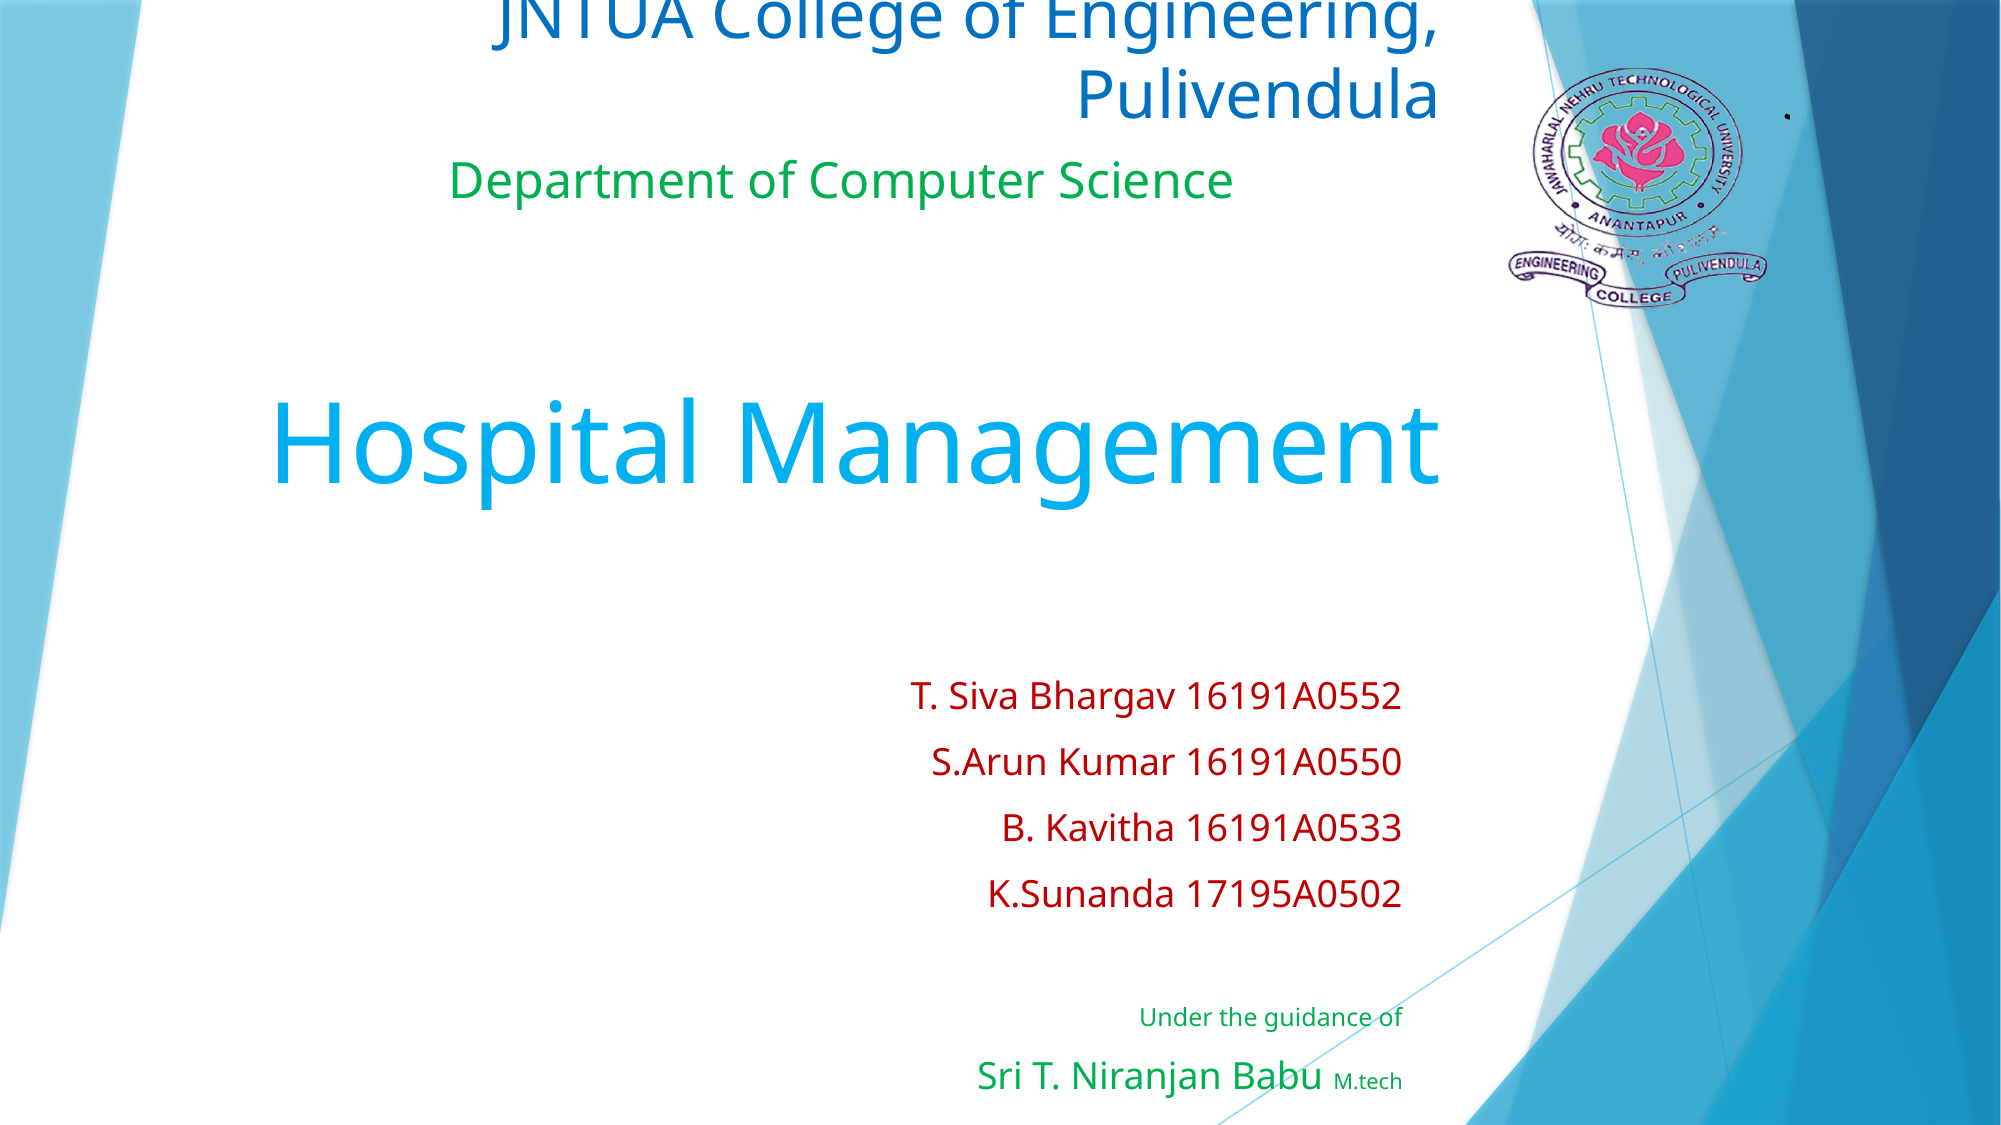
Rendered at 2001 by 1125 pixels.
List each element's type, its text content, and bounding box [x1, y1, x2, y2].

title JNTUA College of Engineering, Pulivendula Department of Computer Science Hospital Management [138, 32, 1457, 674]
subtitle T. Siva Bhargav 16191A0552 S.Arun Kumar 16191A0550 B. Kavitha 16191A0533 K.Sunanda 17195A0502 Under the guidance of Sri T. Niranjan Babu M.tech [221, 664, 1418, 1125]
picture [1478, 61, 1791, 314]
